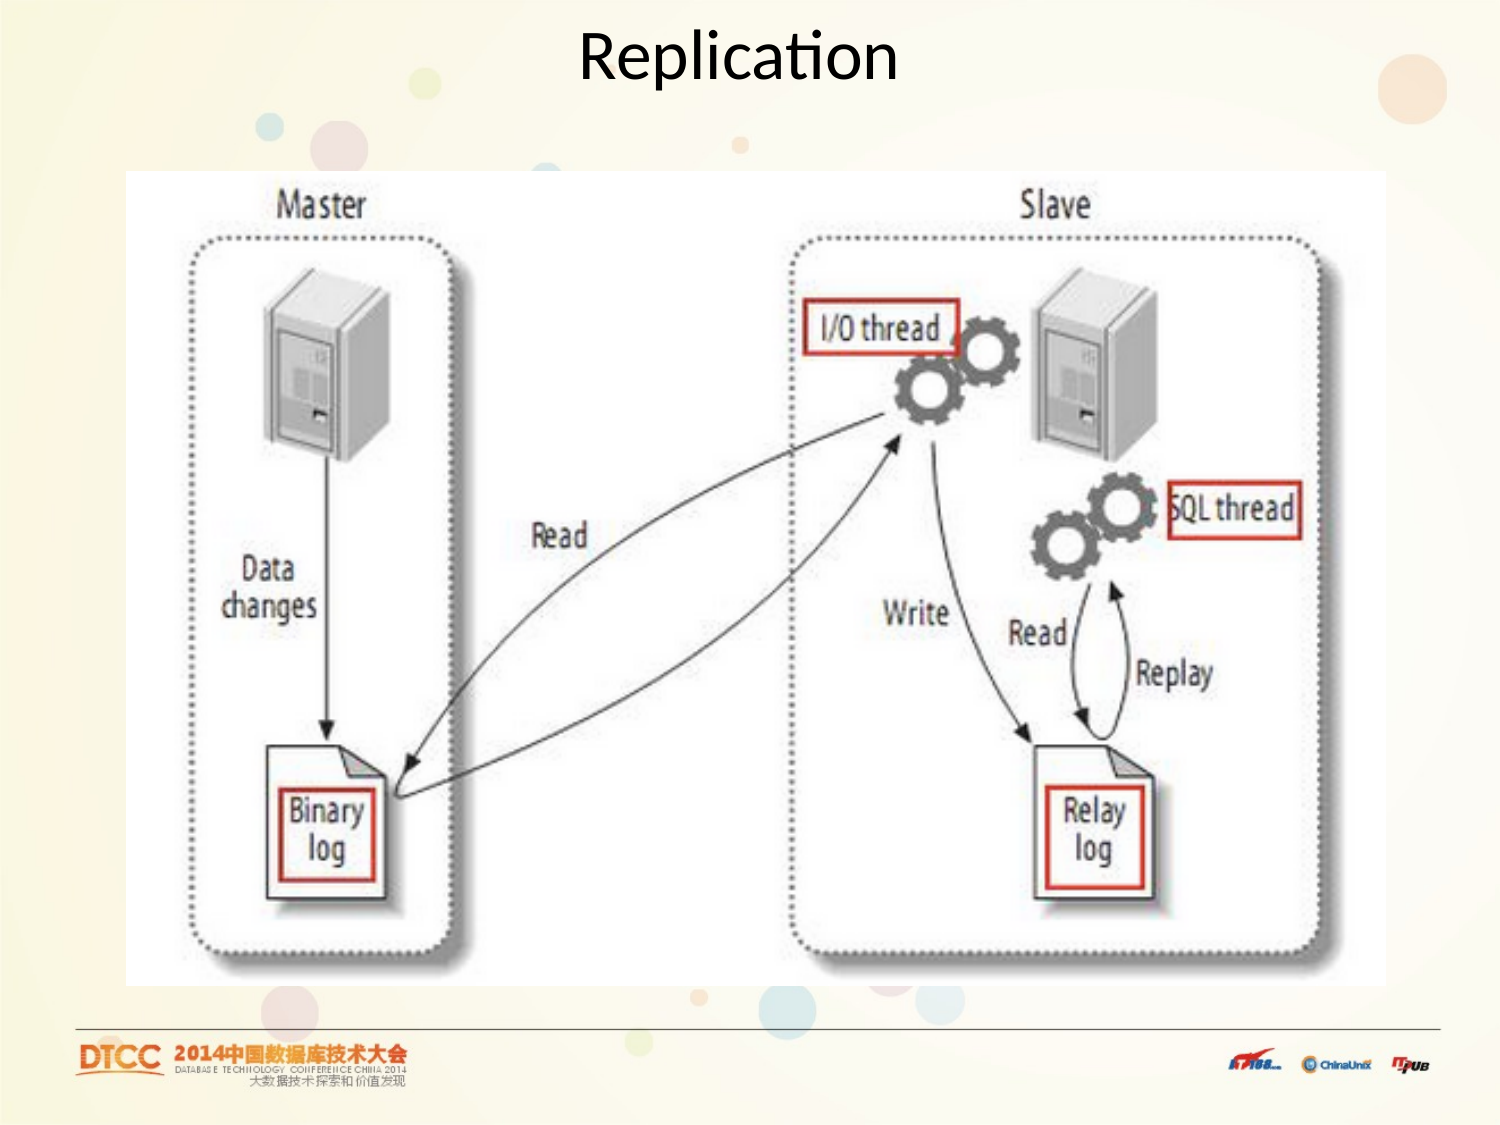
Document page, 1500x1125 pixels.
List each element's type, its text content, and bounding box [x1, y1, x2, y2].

title Replication [64, 0, 1415, 102]
picture [0, 0, 1500, 1125]
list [76, 170, 1436, 986]
